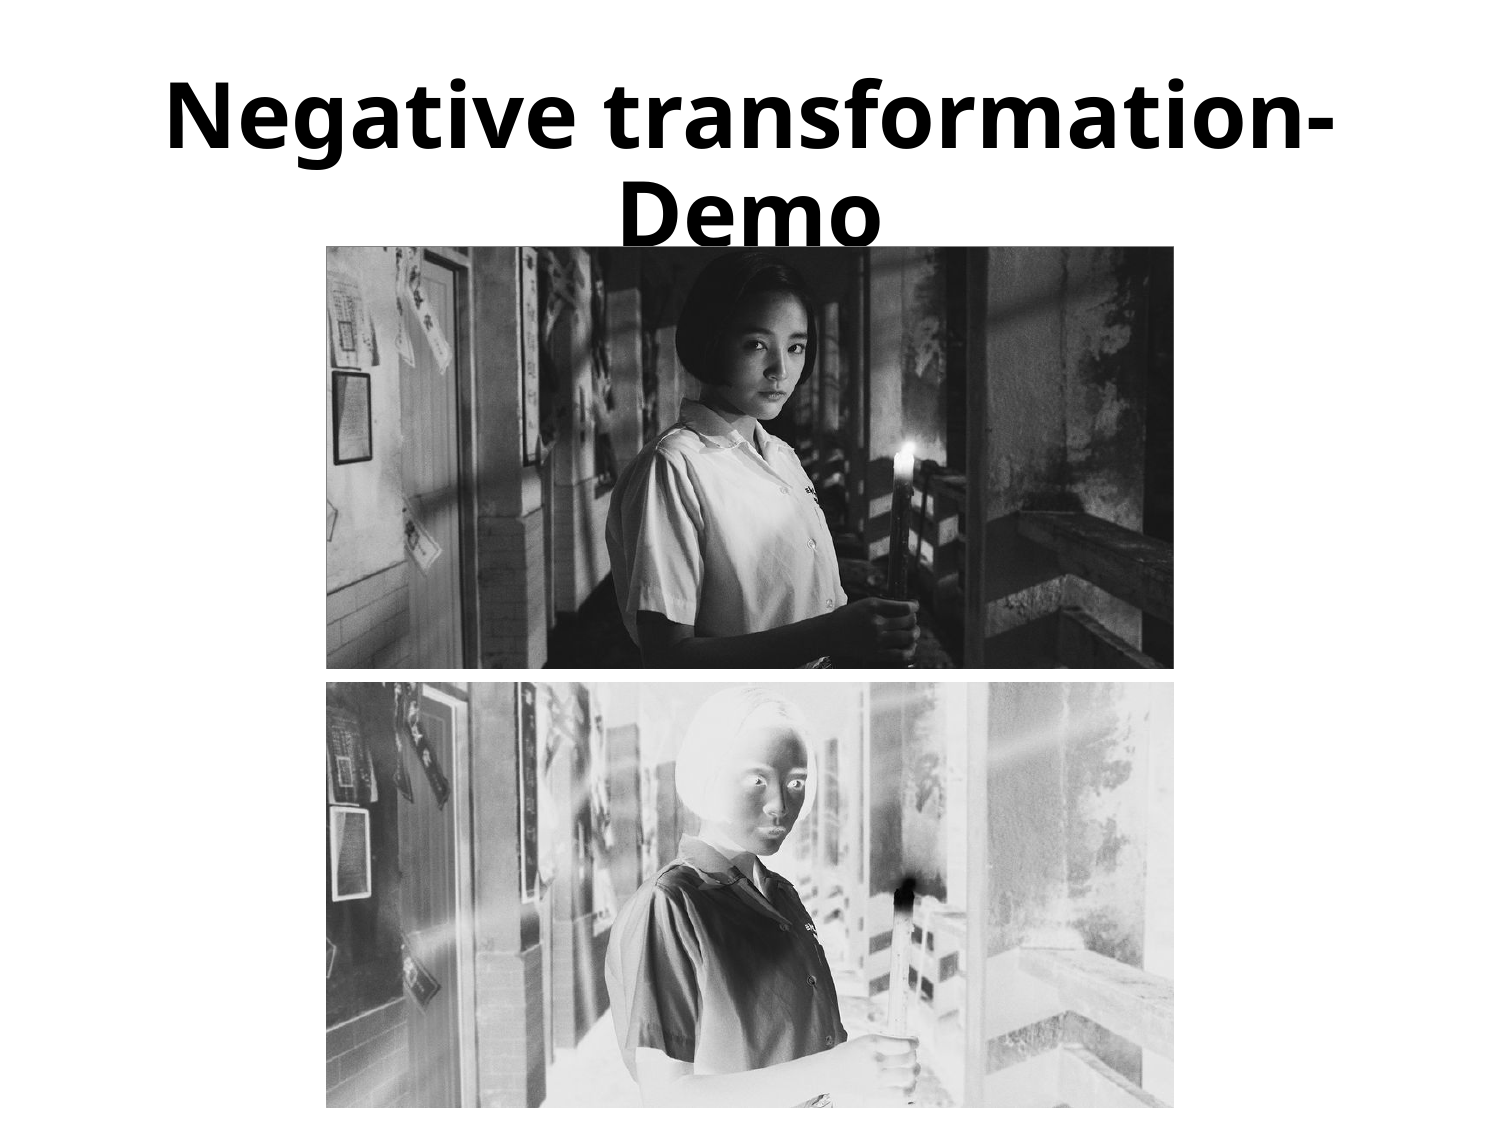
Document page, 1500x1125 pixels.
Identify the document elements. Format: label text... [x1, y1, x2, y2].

picture [326, 246, 1174, 669]
title Negative transformation-Demo [103, 59, 1397, 278]
picture [326, 682, 1174, 1108]
